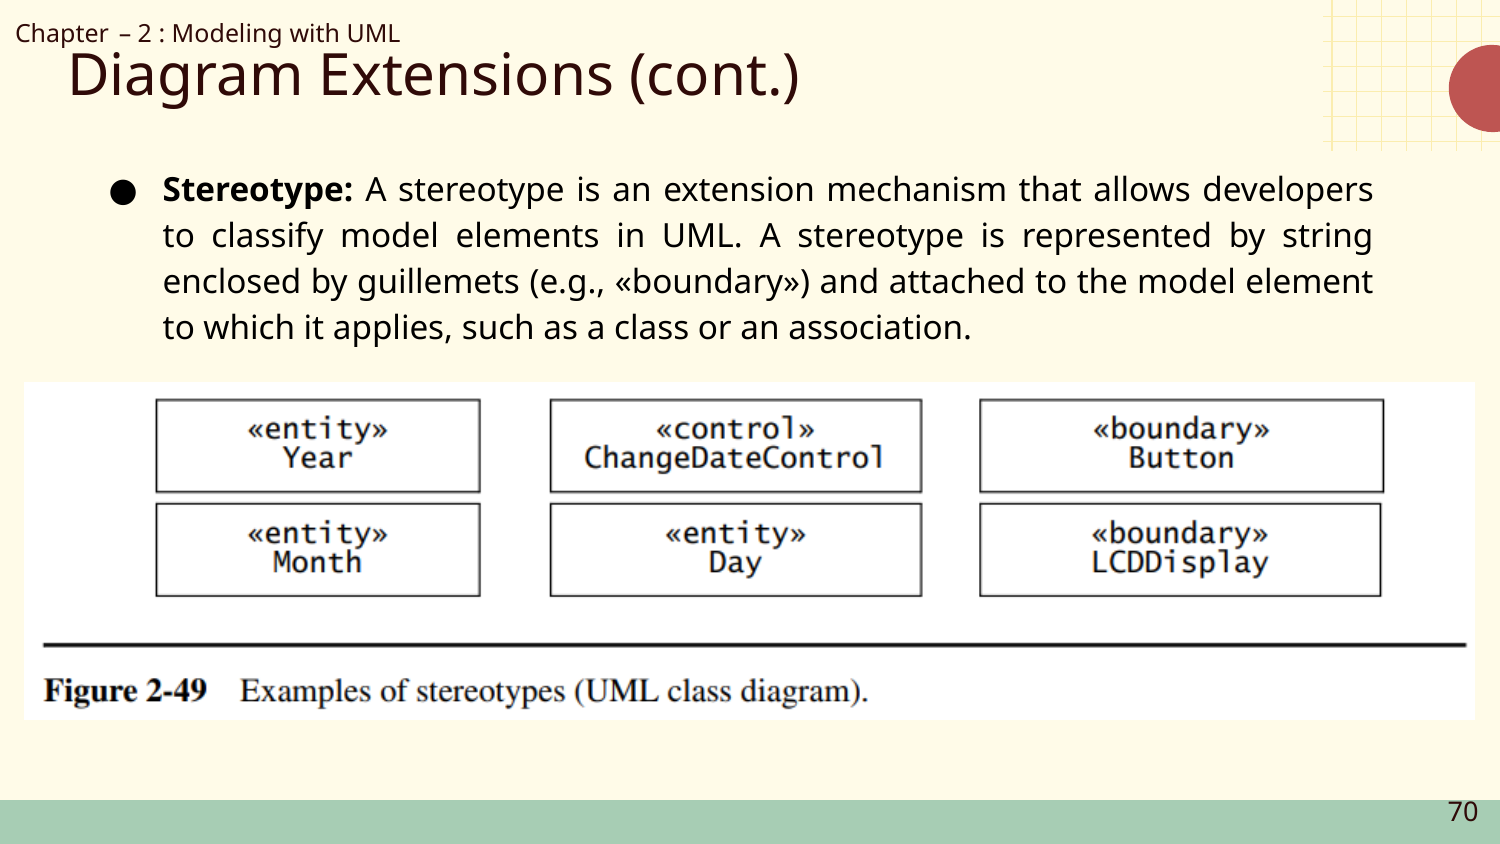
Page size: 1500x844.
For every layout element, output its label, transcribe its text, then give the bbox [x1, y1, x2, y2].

slide_number ‹#› [1403, 779, 1494, 844]
picture [24, 382, 1476, 721]
title Diagram Extensions (cont.) [52, 21, 1317, 120]
text_box Stereotype: A stereotype is an extension mechanism that allows developers to classify model elements in UML. A stereotype is represented by string enclosed by guillemets (e.g., «boundary») and attached to the model element to which it applies, such as a class or an association. [72, 147, 1391, 362]
text_box Chapter – 2 : Modeling with UML [0, 0, 1001, 43]
